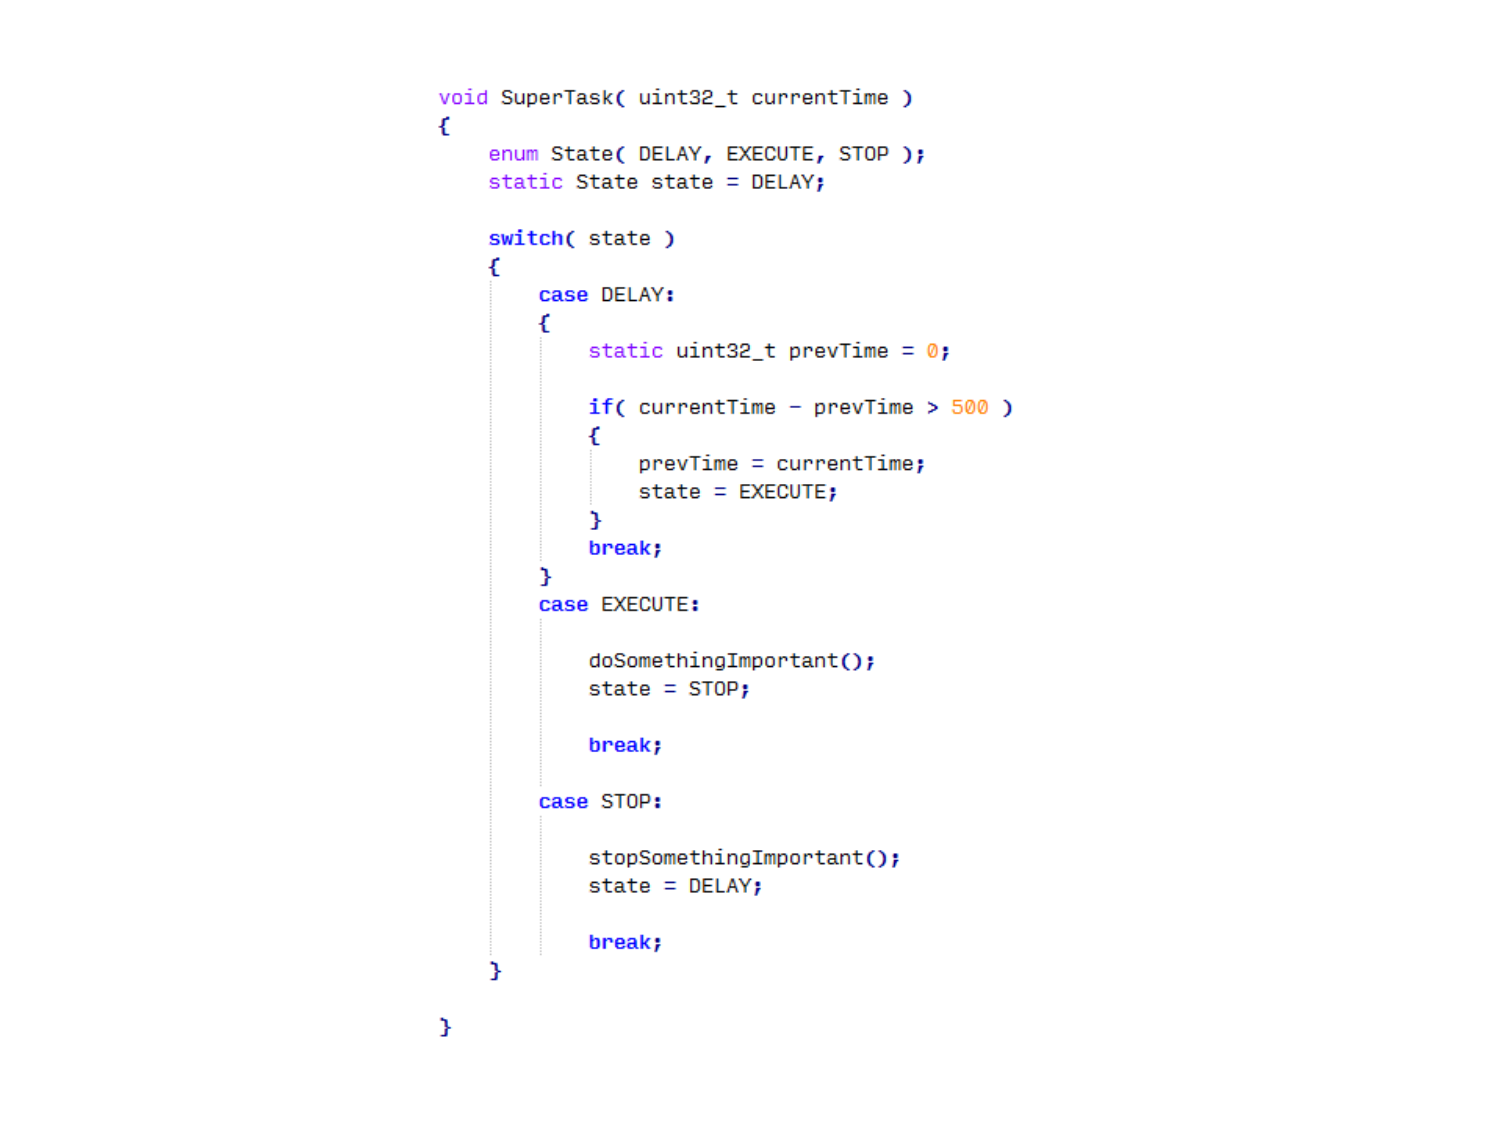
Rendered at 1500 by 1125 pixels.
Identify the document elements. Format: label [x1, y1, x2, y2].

picture [437, 81, 1063, 1044]
